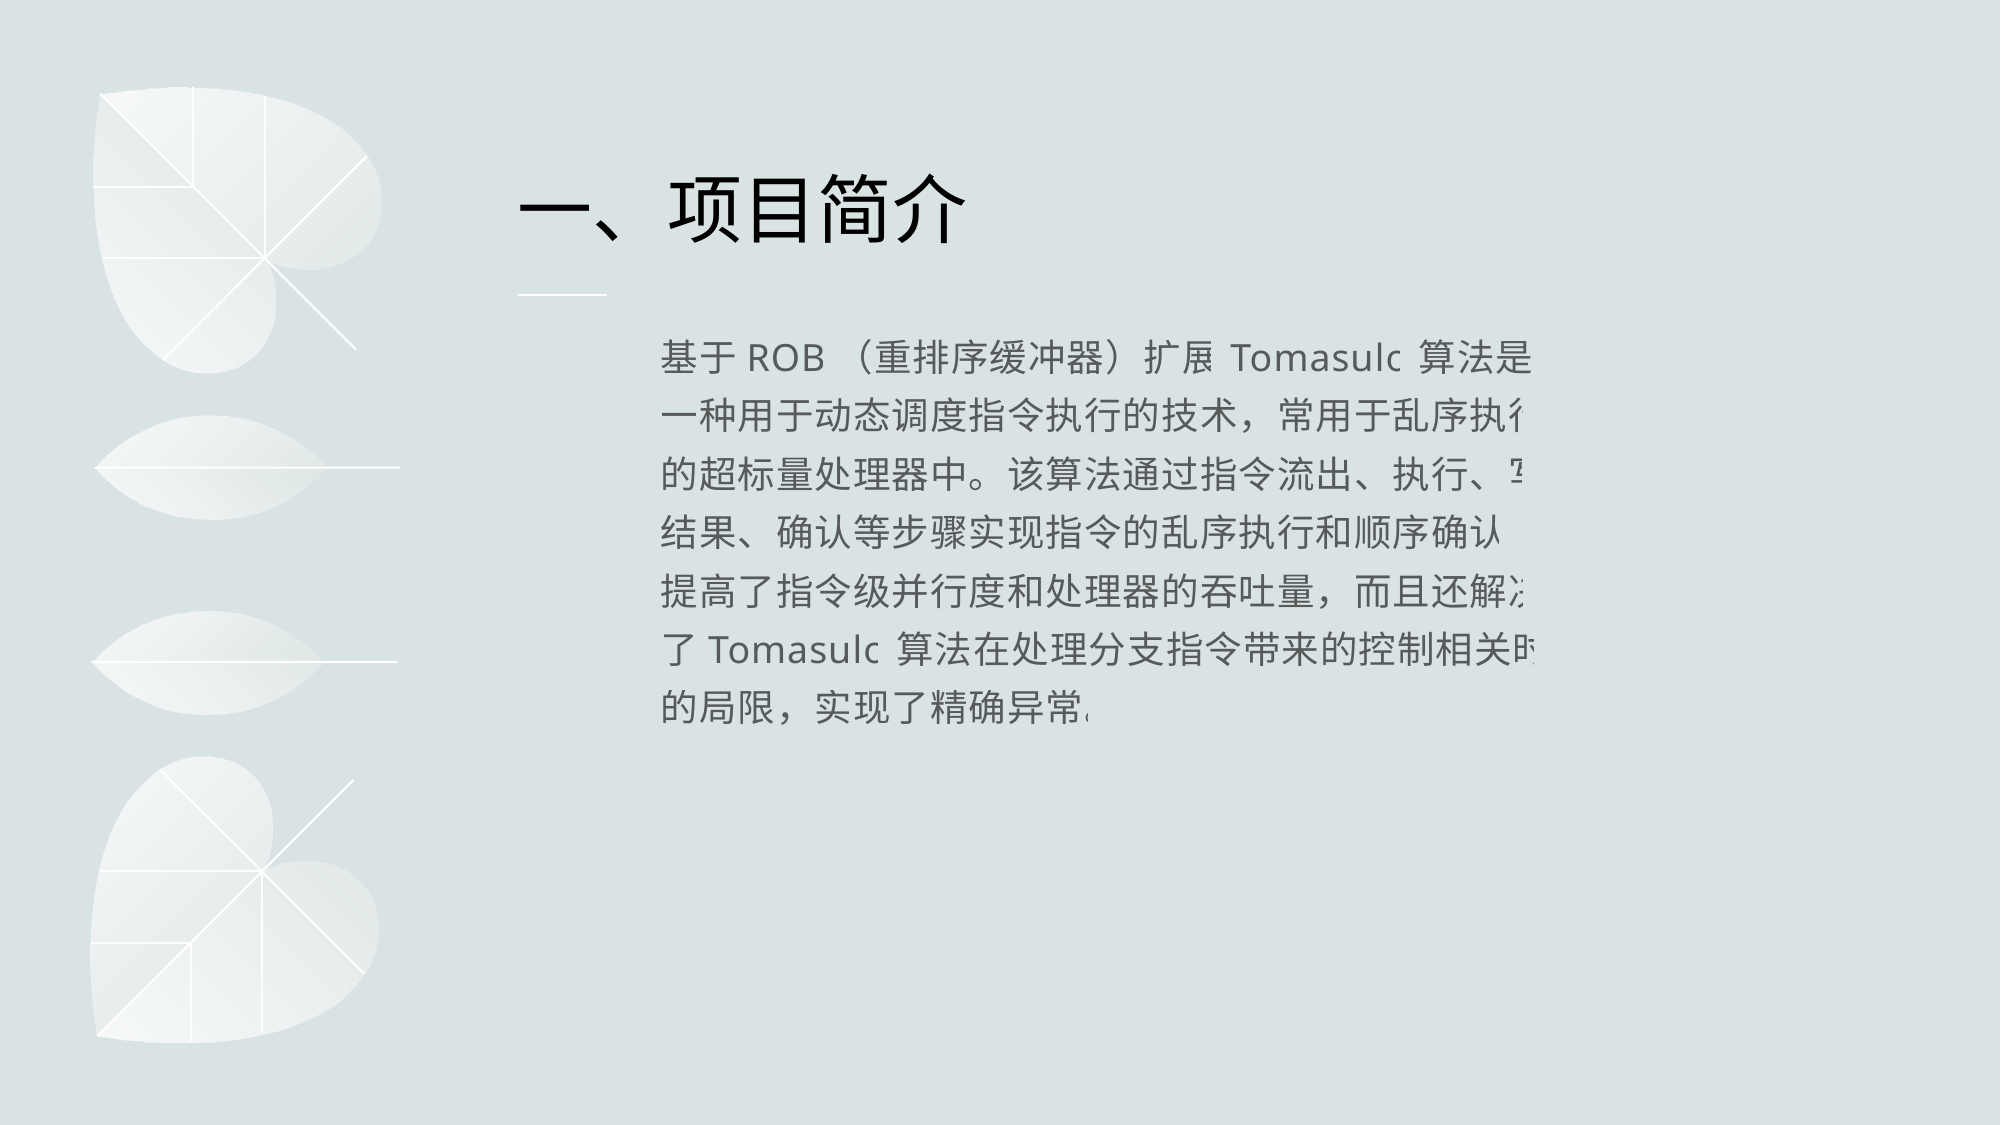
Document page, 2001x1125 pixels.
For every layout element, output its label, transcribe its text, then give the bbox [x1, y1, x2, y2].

title 一、项目简介 [517, 65, 1908, 260]
list 基于ROB（重排序缓冲器）扩展Tomasulo算法是一种用于动态调度指令执行的技术，常用于乱序执行的超标量处理器中。该算法通过指令流出、执行、写结果、确认等步骤实现指令的乱序执行和顺序确认，提高了指令级并行度和处理器的吞吐量，而且还解决了Tomasulo算法在处理分支指令带来的控制相关时的局限，实现了精确异常。 [660, 312, 1579, 1028]
